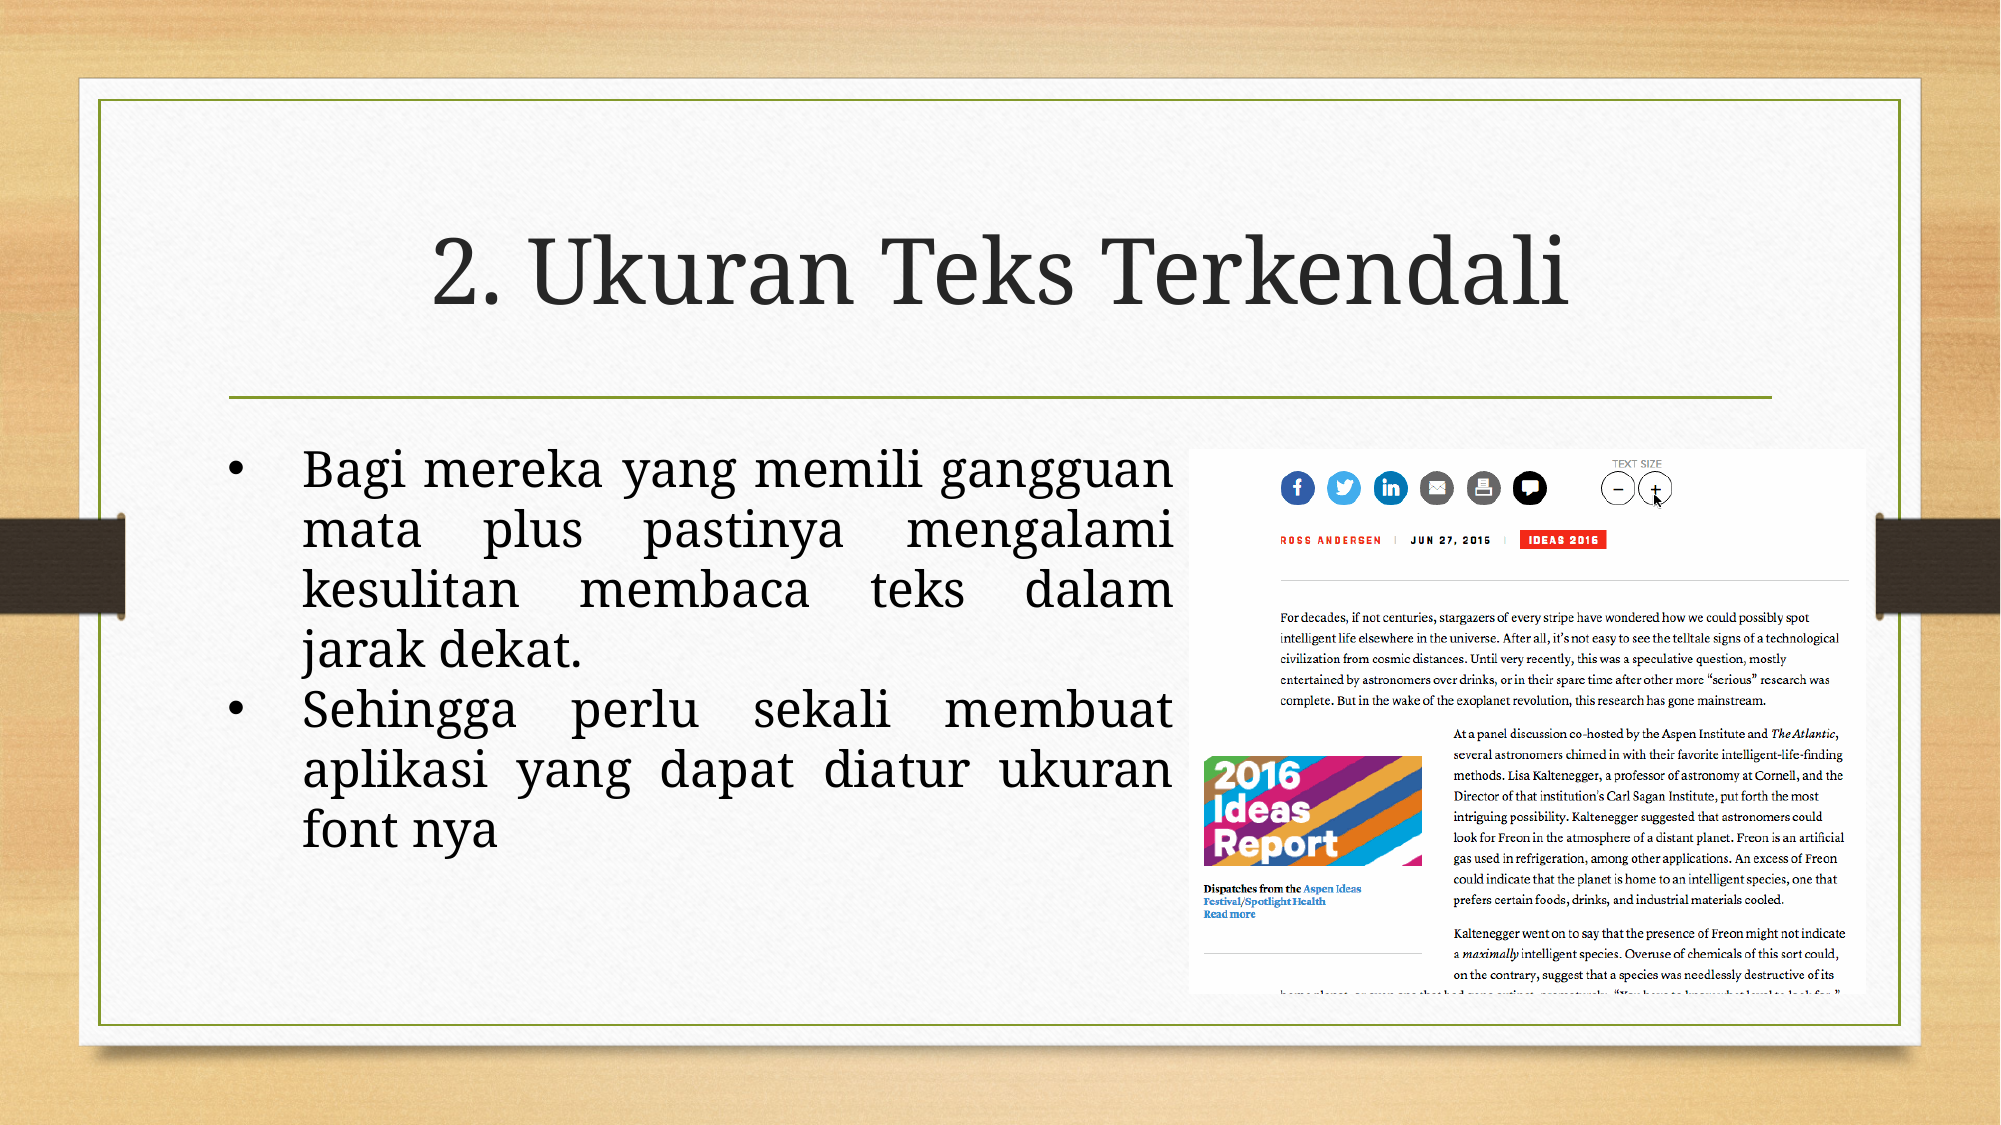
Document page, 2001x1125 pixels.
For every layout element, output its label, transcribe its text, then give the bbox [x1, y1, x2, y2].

title 2. Ukuran Teks Terkendali [212, 161, 1788, 375]
text_box Bagi mereka yang memili gangguan mata plus pastinya mengalami kesulitan membaca teks dalam jarak dekat. Sehingga perlu sekali membuat aplikasi yang dapat diatur ukuran font nya [212, 429, 1190, 865]
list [1189, 449, 1866, 994]
picture [0, 0, 2001, 1125]
